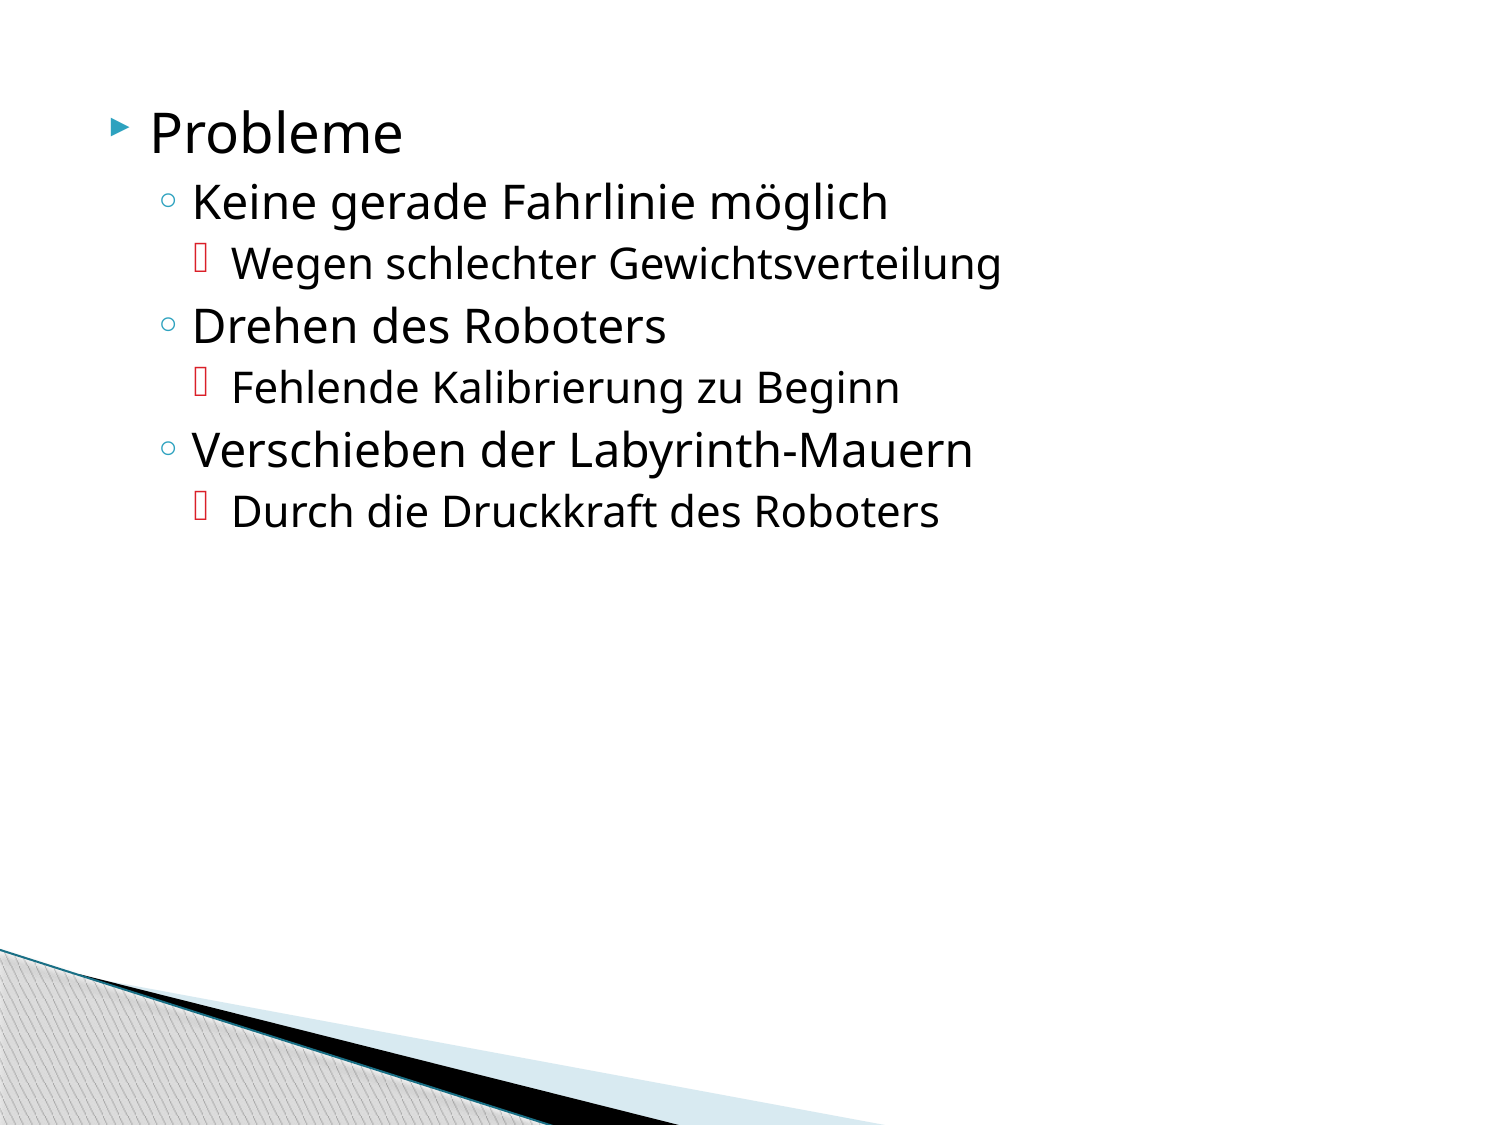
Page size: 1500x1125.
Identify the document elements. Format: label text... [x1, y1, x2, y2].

list Probleme Keine gerade Fahrlinie möglich Wegen schlechter Gewichtsverteilung Drehen des Roboters Fehlende Kalibrierung zu Beginn Verschieben der Labyrinth-Mauern Durch die Druckkraft des Roboters [75, 90, 1425, 799]
